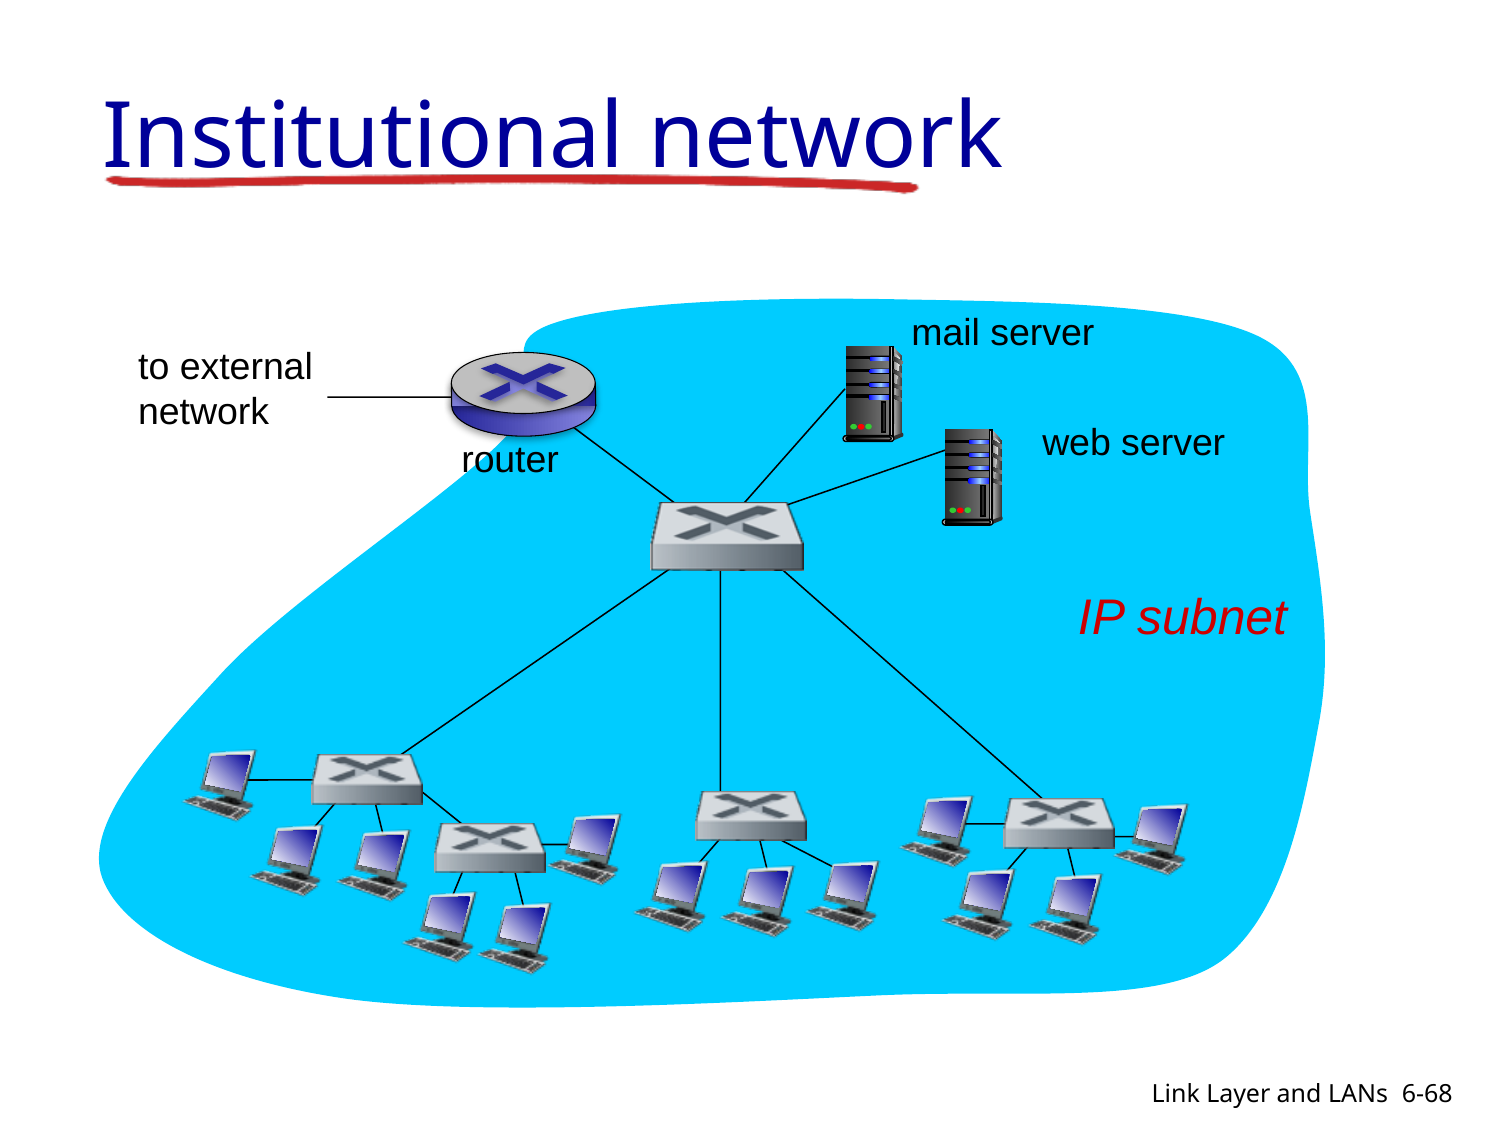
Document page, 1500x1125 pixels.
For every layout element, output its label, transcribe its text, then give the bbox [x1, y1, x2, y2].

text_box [842, 346, 904, 442]
text_box to external network [123, 334, 328, 440]
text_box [318, 827, 413, 907]
picture [435, 824, 529, 872]
picture [1004, 799, 1102, 848]
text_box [460, 899, 554, 980]
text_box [1010, 871, 1105, 951]
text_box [517, 804, 1193, 957]
text_box mail server [896, 301, 1110, 361]
text_box web server [1027, 410, 1241, 471]
picture [102, 170, 928, 200]
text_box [1096, 800, 1191, 881]
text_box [924, 866, 1019, 946]
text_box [787, 857, 882, 938]
text_box IP subnet [1063, 576, 1303, 652]
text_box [451, 352, 596, 437]
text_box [703, 863, 798, 944]
slide_number 6-68 [1387, 1069, 1478, 1115]
text_box [98, 298, 1325, 1008]
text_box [942, 429, 1003, 526]
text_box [529, 811, 624, 891]
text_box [881, 793, 976, 873]
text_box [385, 888, 479, 969]
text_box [165, 747, 260, 827]
footer Link Layer and LANs [1045, 1069, 1404, 1110]
text_box router [446, 438, 574, 488]
picture [312, 755, 422, 804]
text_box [616, 858, 711, 939]
picture [651, 503, 803, 570]
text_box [231, 822, 326, 902]
picture [696, 792, 806, 841]
title Institutional network [87, 37, 1363, 225]
